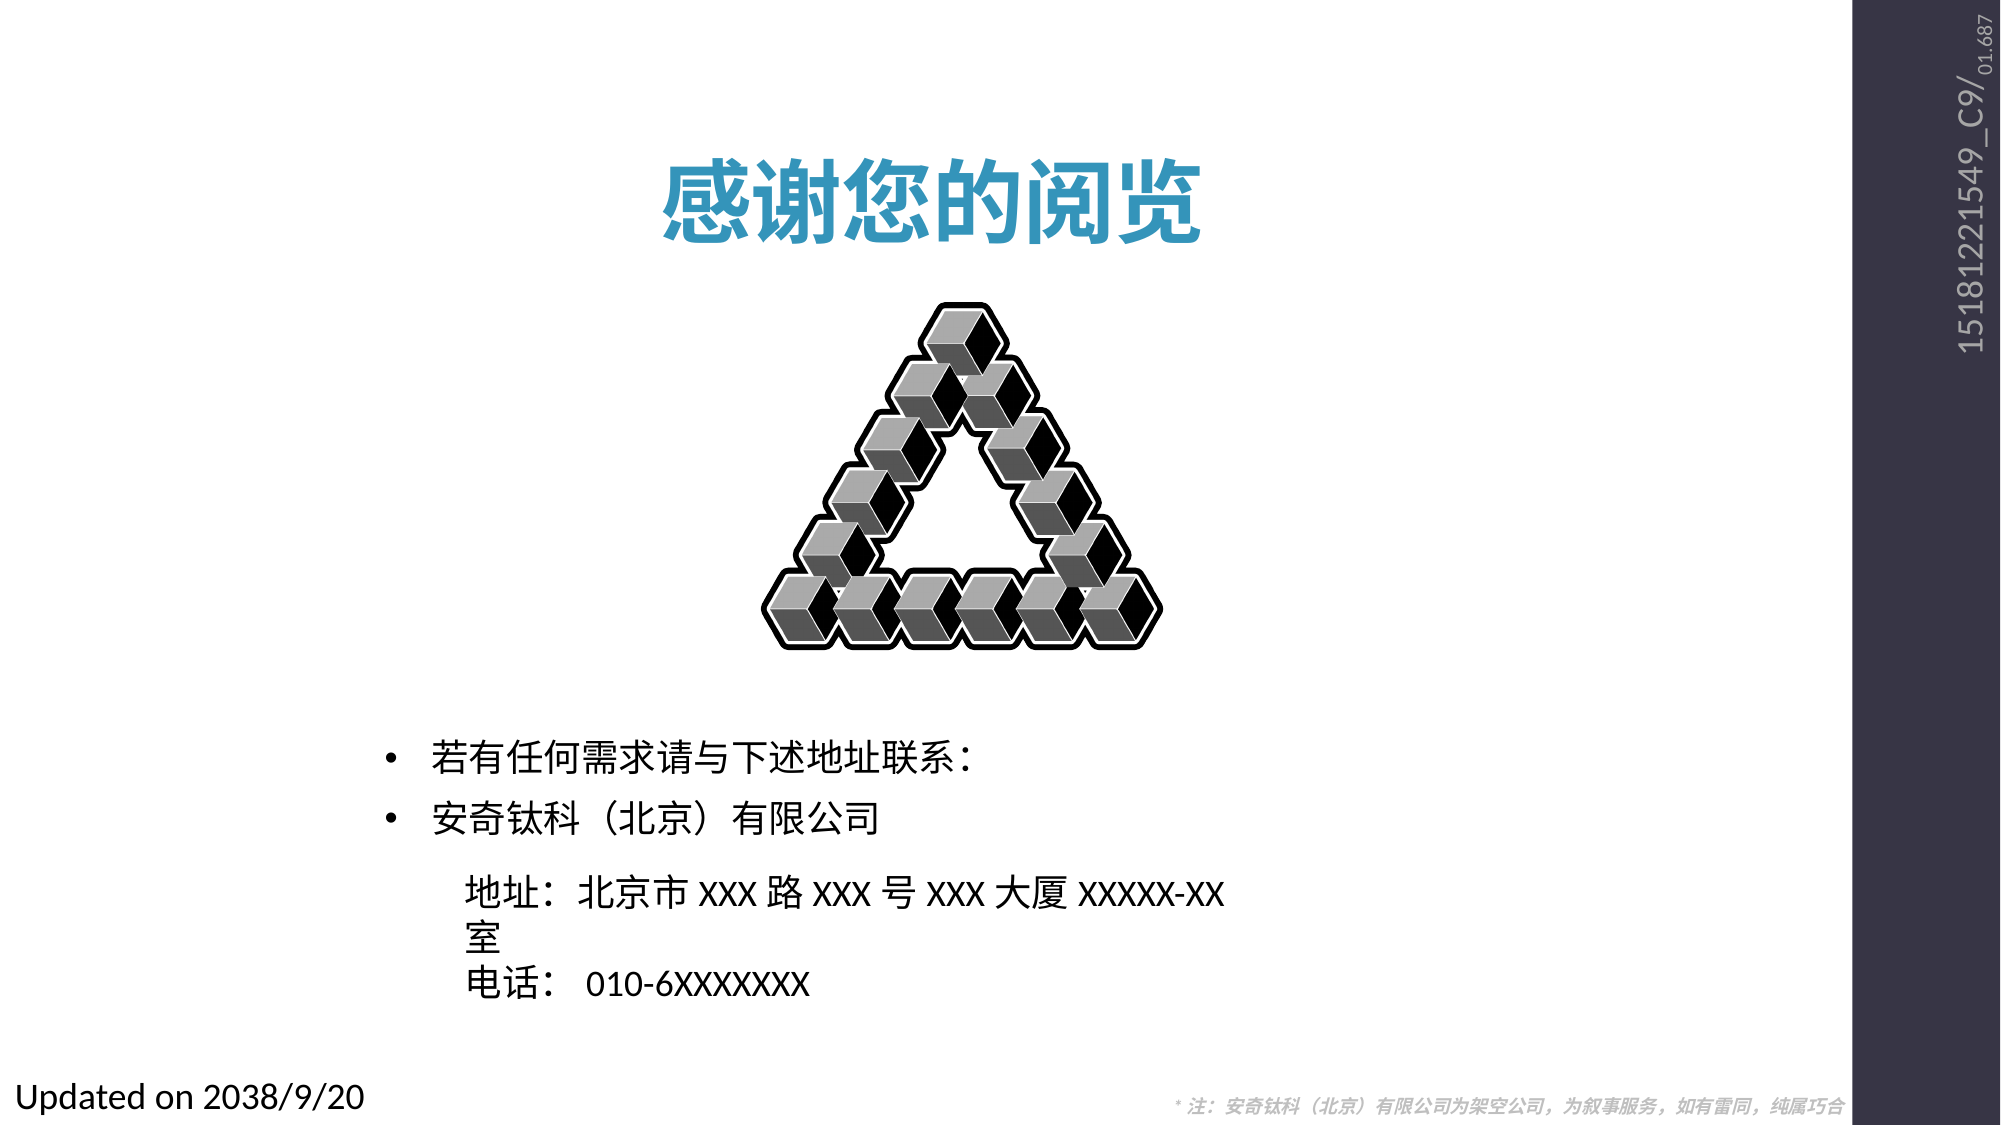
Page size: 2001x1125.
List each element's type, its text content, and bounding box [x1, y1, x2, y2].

text_box 安奇钛科（北京）有限公司 [369, 787, 1548, 848]
picture [744, 292, 1174, 667]
text_box 15181221549_C9/01.687 [1937, 0, 2000, 674]
title 感谢您的阅览 [645, 46, 1273, 264]
text_box 若有任何需求请与下述地址联系： [369, 727, 1548, 787]
text_box *注：安奇钛科（北京）有限公司为架空公司，为叙事服务，如有雷同，纯属巧合 [1158, 1087, 1858, 1125]
text_box 地址：北京市XXX路XXX号XXX大厦XXXXX-XX室 电话：010-6XXXXXXX [450, 861, 1282, 1012]
text_box Updated on 2038/9/20 [0, 1064, 390, 1125]
